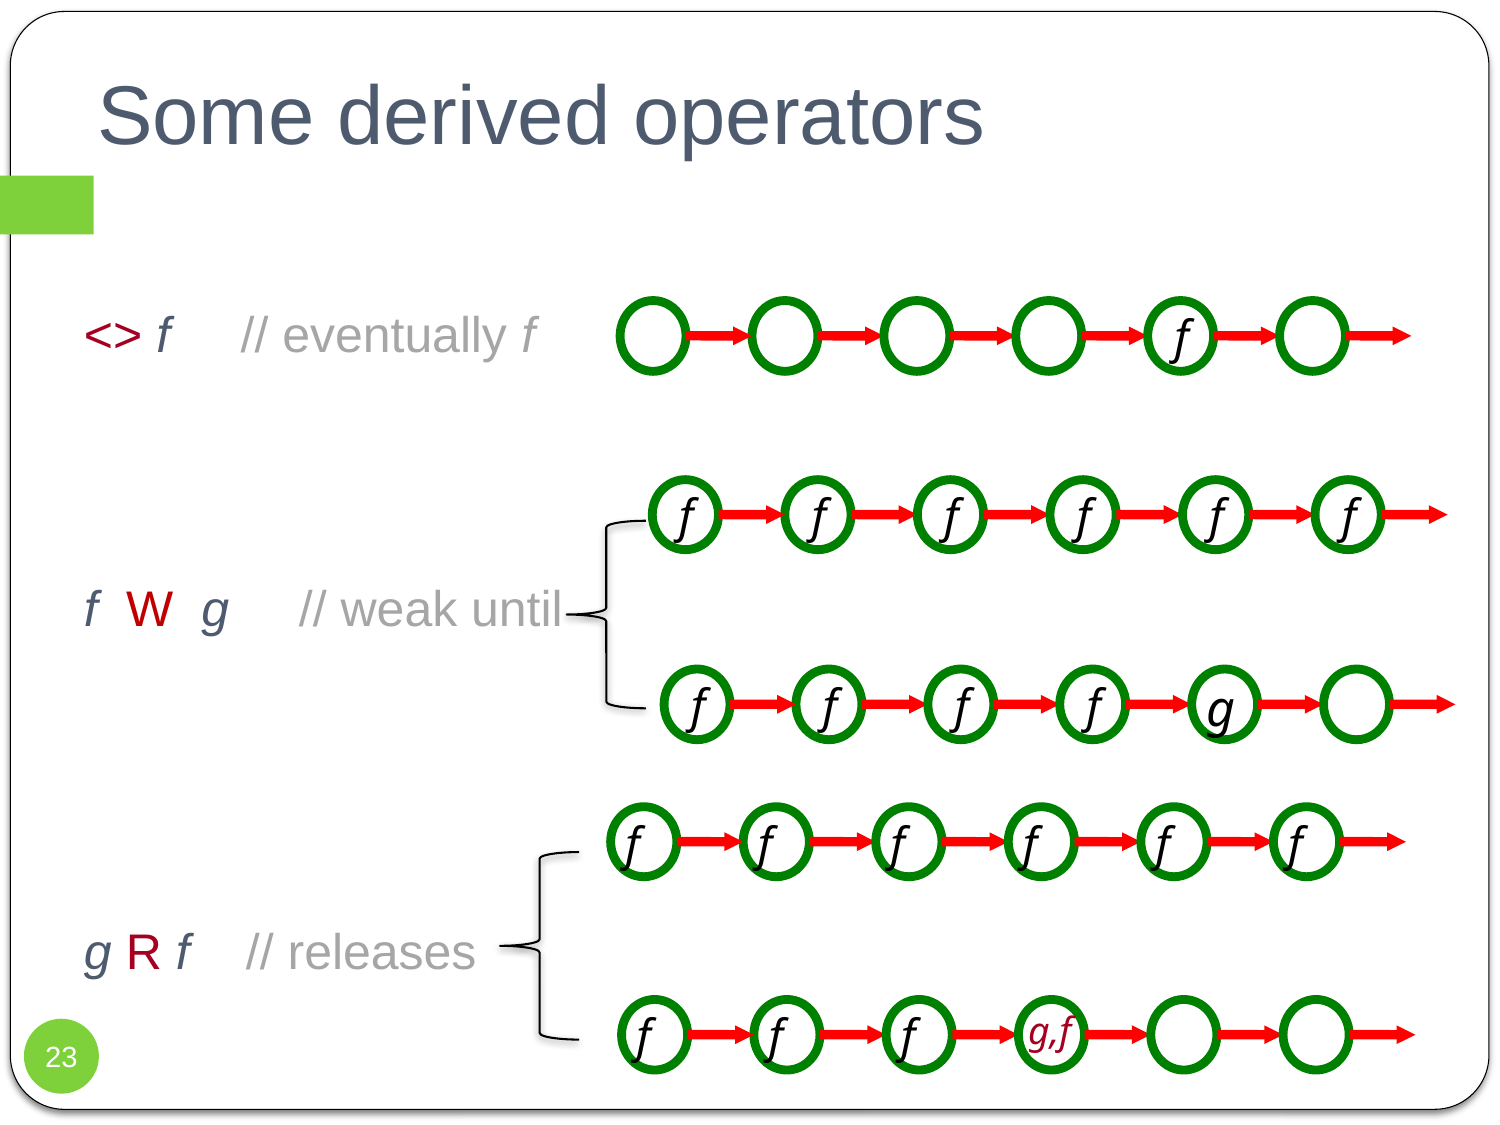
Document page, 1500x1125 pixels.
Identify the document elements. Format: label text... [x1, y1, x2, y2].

title Some derived operators [81, 44, 1454, 177]
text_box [619, 300, 1412, 372]
text_box [498, 851, 580, 1041]
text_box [610, 806, 1407, 877]
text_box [652, 479, 1448, 550]
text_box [621, 999, 1416, 1071]
slide_number 23 [23, 1018, 78, 1094]
text_box [565, 519, 646, 710]
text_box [663, 668, 1456, 741]
text_box <> f // eventually f f W g // weak until g R f // releases [69, 302, 594, 1090]
